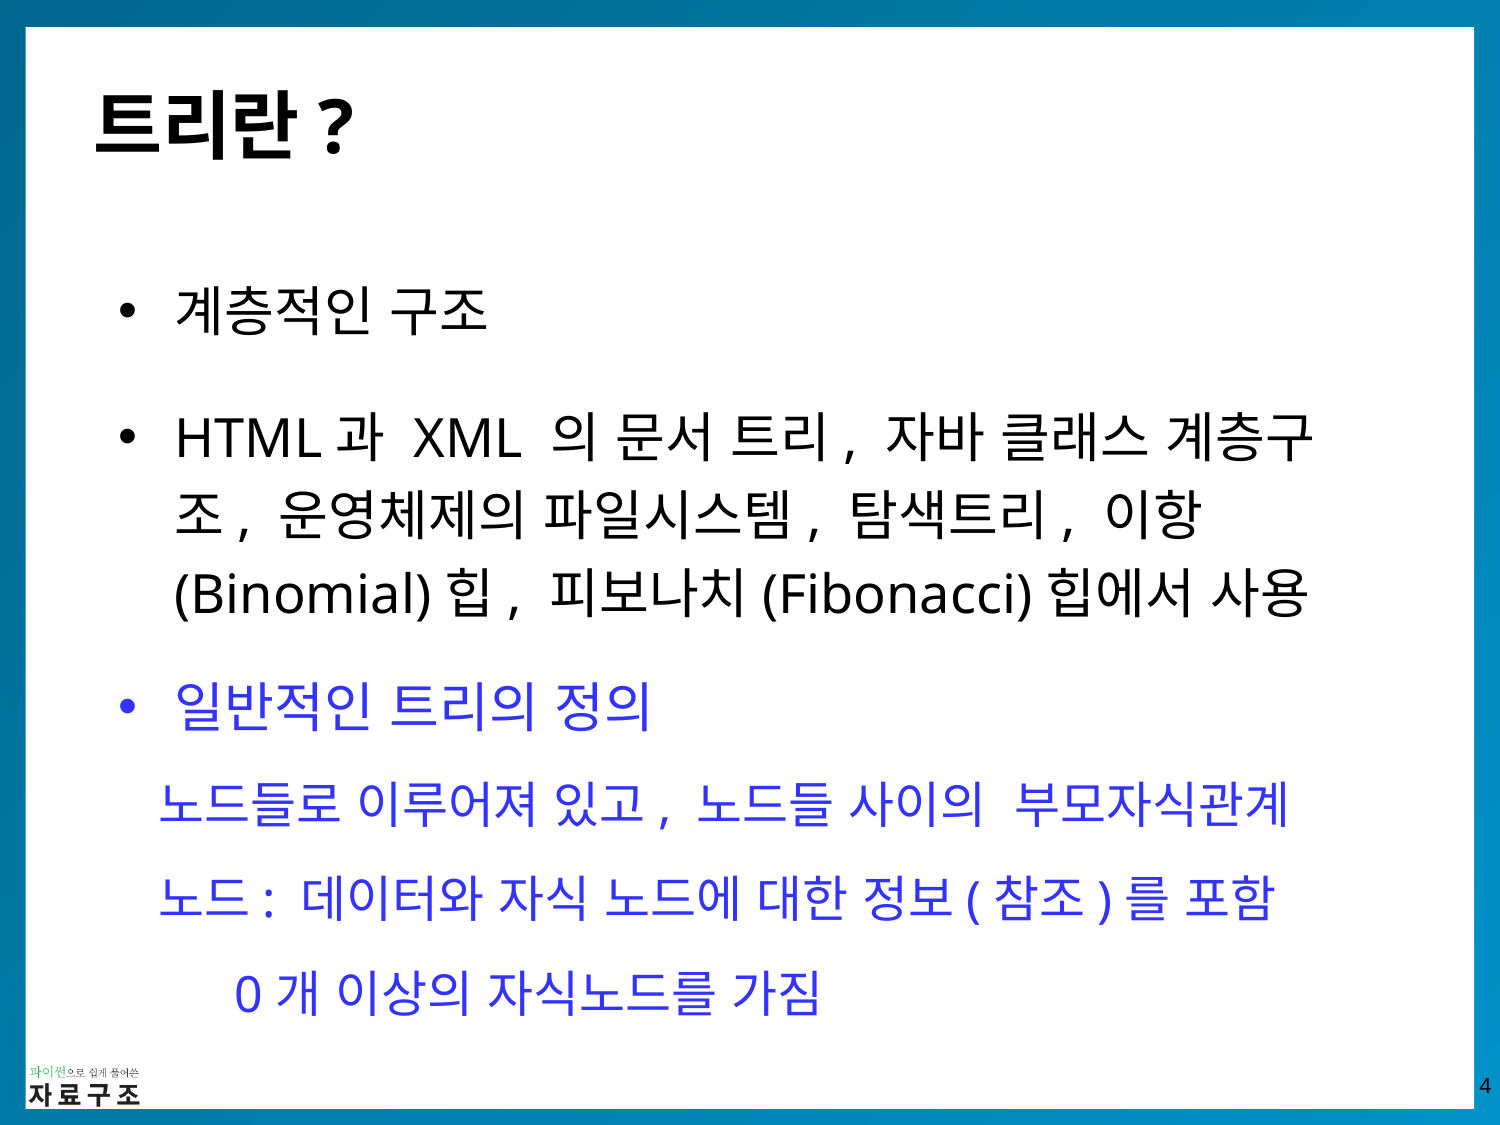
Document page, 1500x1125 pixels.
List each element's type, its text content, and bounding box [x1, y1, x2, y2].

picture [27, 1063, 143, 1108]
list 계층적인 구조 HTML과 XML 의 문서 트리, 자바 클래스 계층구조, 운영체제의 파일시스템, 탐색트리, 이항(Binomial)힙, 피보나치(Fibonacci)힙에서 사용 일반적인 트리의 정의 노드들로 이루어져 있고, 노드들 사이의 부모자식관계 노드: 데이터와 자식 노드에 대한 정보(참조)를 포함 0개 이상의 자식노드를 가짐 [103, 256, 1397, 1067]
text_box 트리란? [78, 60, 1438, 186]
